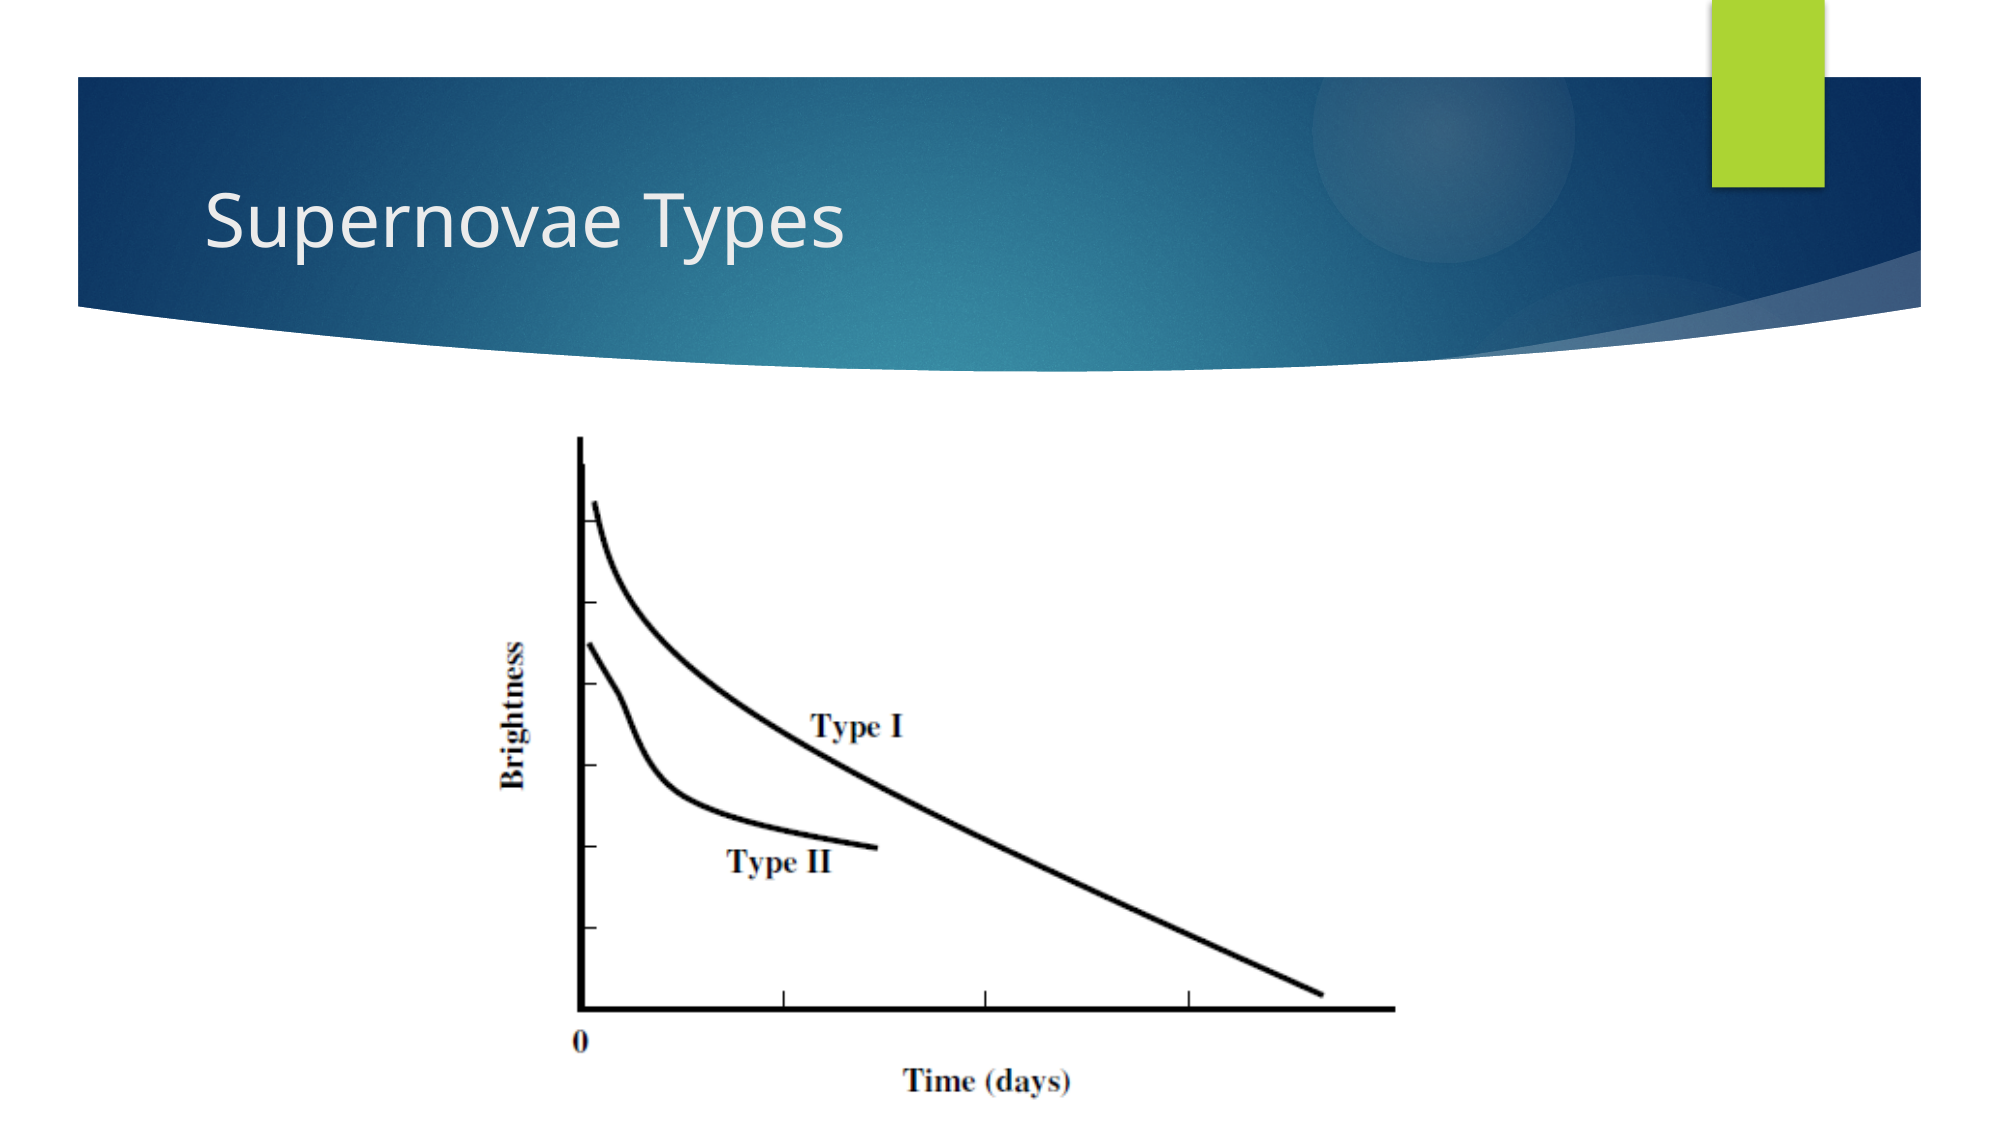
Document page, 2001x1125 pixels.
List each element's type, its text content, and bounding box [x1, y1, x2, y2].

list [378, 384, 1485, 1125]
title Supernovae Types [189, 159, 1627, 276]
